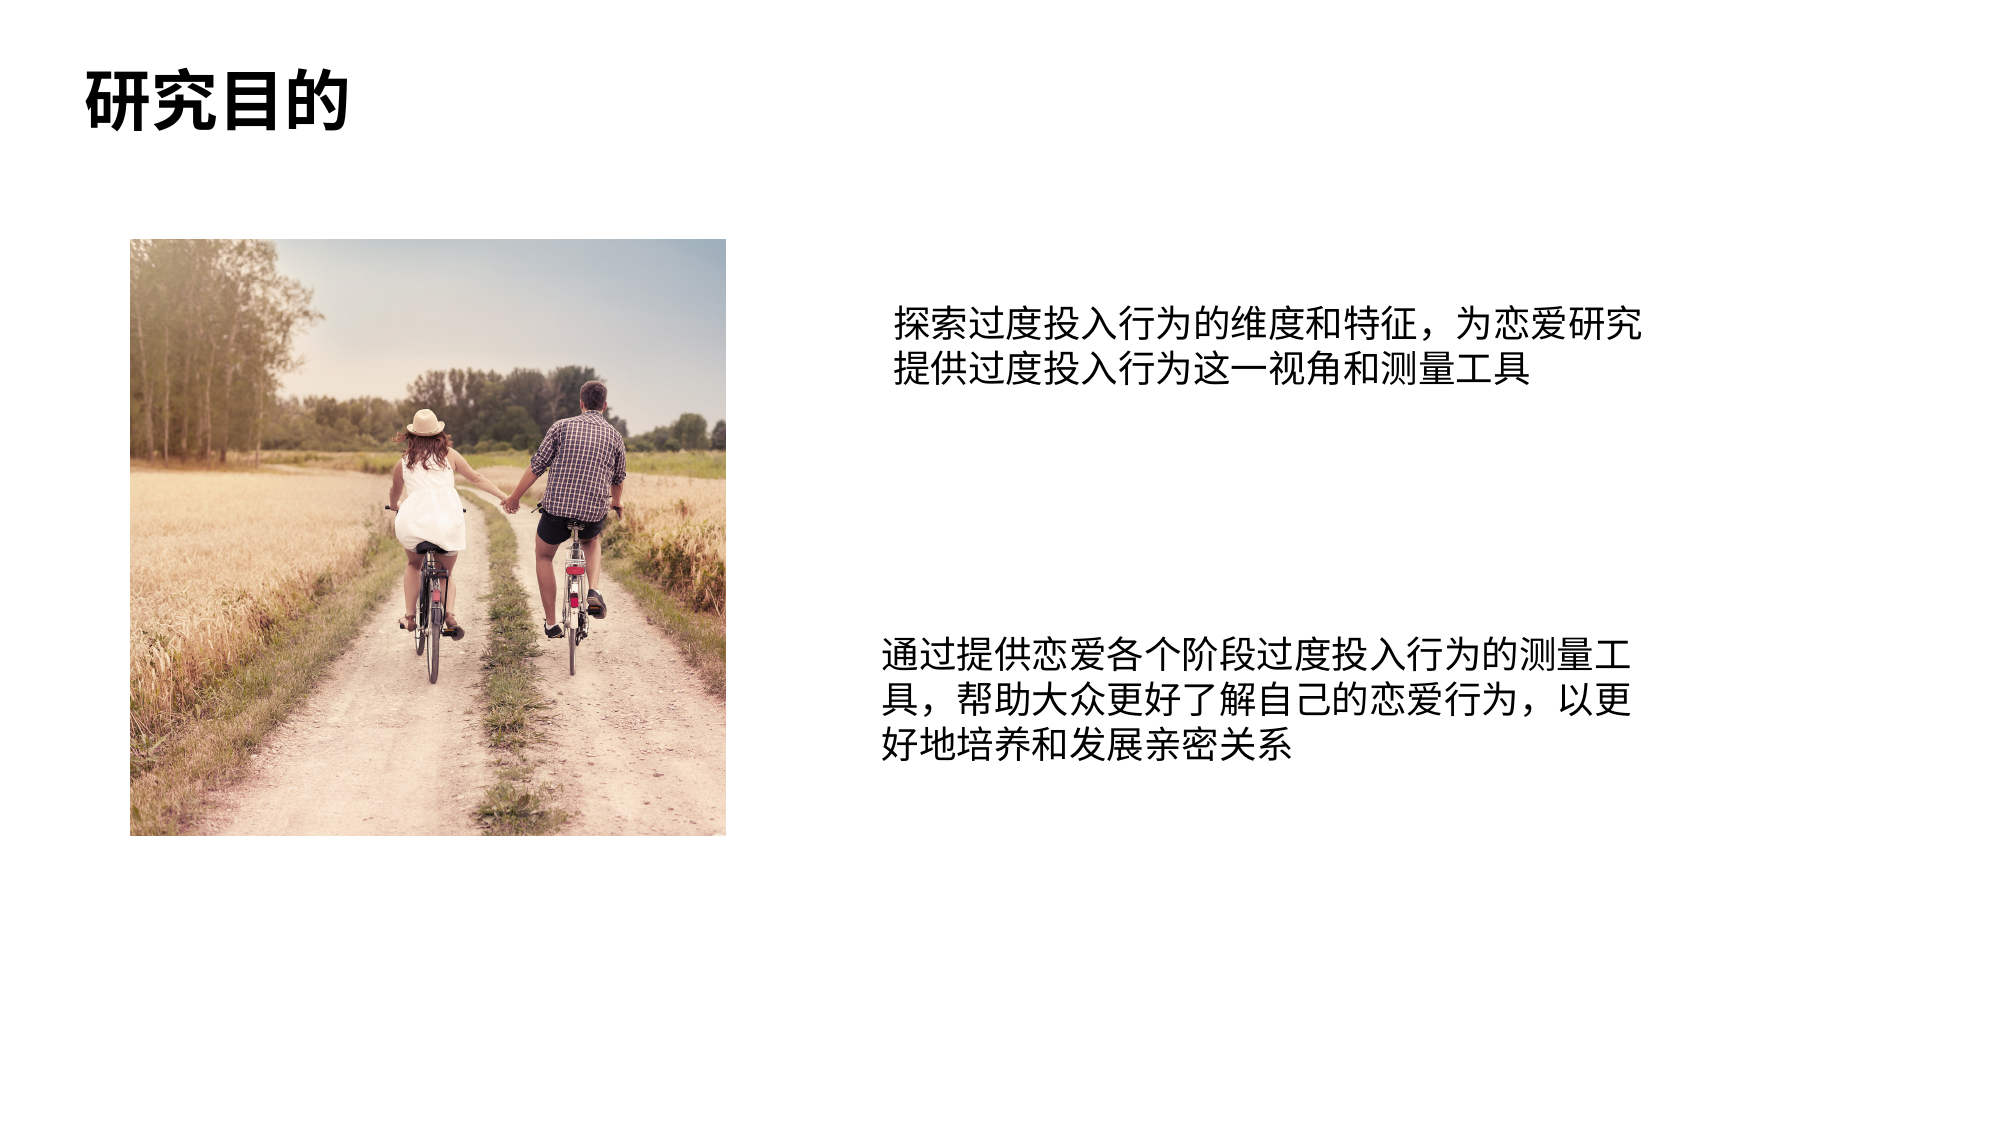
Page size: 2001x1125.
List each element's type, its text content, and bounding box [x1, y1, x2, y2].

text_box 通过提供恋爱各个阶段过度投入行为的测量工具，帮助大众更好了解自己的恋爱行为，以更好地培养和发展亲密关系 [866, 623, 1682, 774]
text_box 研究目的 [69, 51, 737, 147]
text_box 探索过度投入行为的维度和特征，为恋爱研究提供过度投入行为这一视角和测量工具 [878, 292, 1670, 398]
picture [130, 239, 726, 836]
